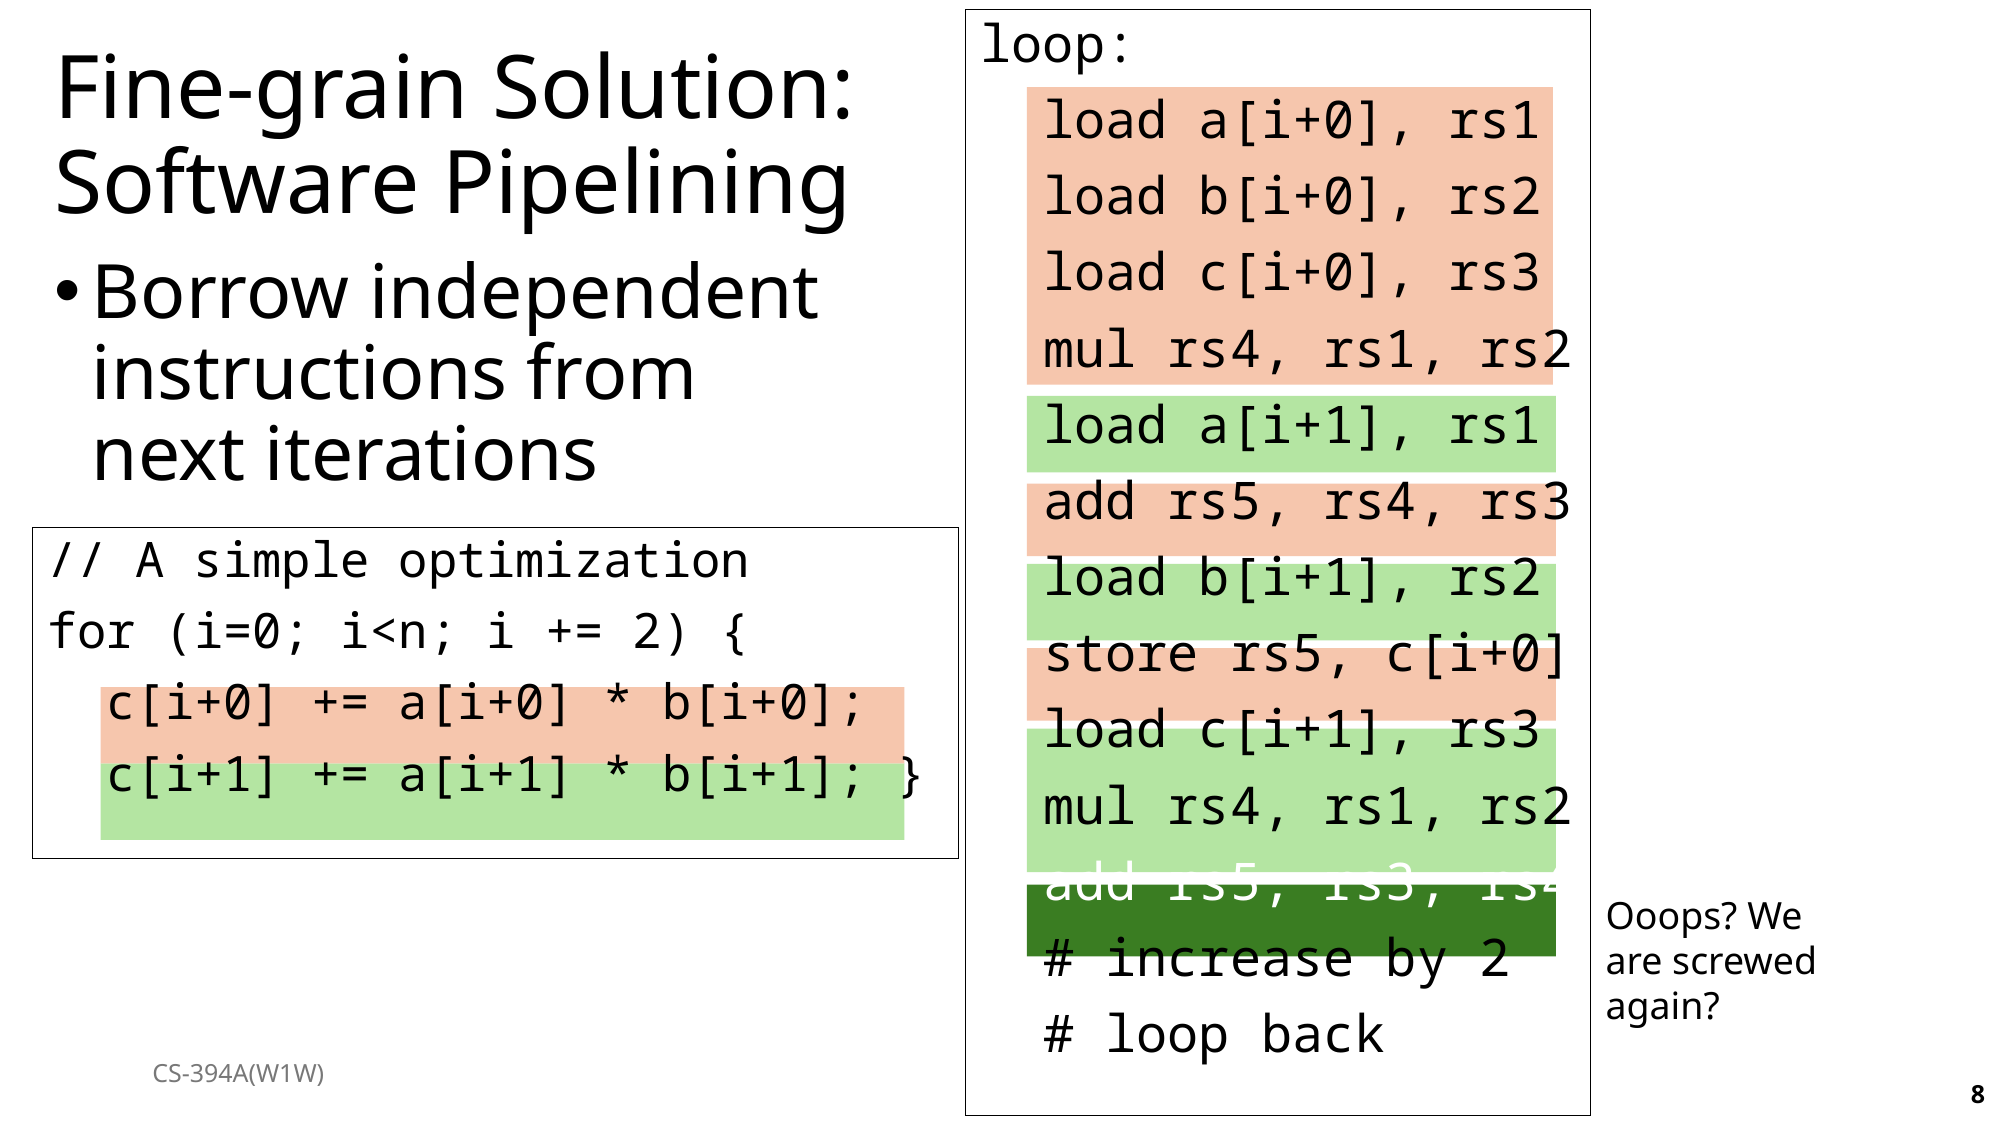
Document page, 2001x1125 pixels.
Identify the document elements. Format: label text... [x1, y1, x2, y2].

text_box loop: load a[i+0], rs1 load b[i+0], rs2 load c[i+0], rs3 mul rs4, rs1, rs2 load a[i+1], rs1 add rs5, rs4, rs3 load b[i+1], rs2 store rs5, c[i+0] load c[i+1], rs3 mul rs4, rs1, rs2 add rs5, rs3, rs4 # increase by 2 # loop back [965, 9, 1591, 1116]
text_box Ooops? We are screwed again? [1590, 884, 1875, 1035]
title Fine-grain Solution: Software Pipelining [39, 4, 939, 272]
slide_number CS-394A(W1W) [137, 1042, 588, 1103]
text_box // A simple optimization for (i=0; i<n; i += 2) { c[i+0] += a[i+0] * b[i+0]; c[i+1] += a[i+1] * b[i+1]; } [32, 527, 959, 859]
list Borrow independent instructions from next iterations [39, 245, 873, 513]
slide_number 8 [1550, 1065, 2000, 1125]
